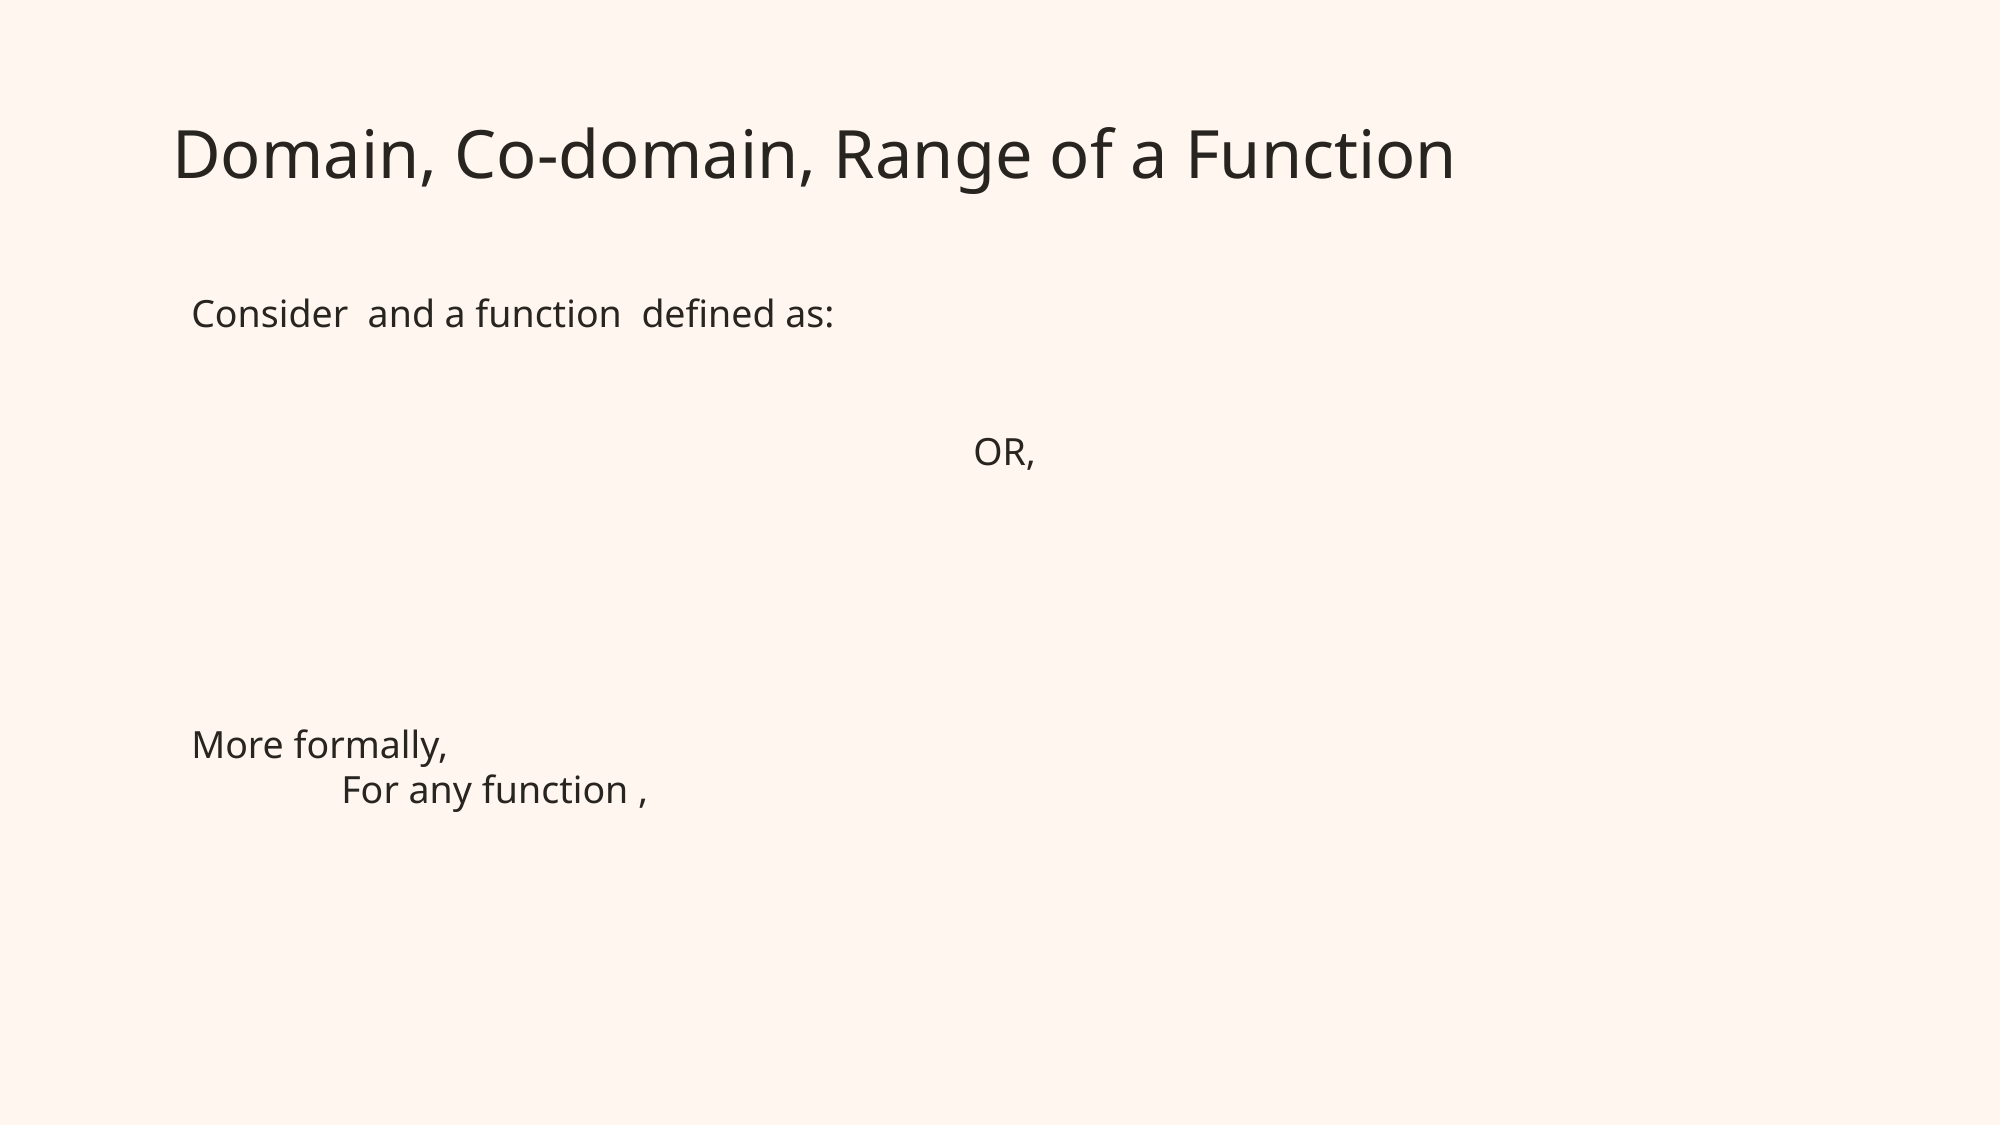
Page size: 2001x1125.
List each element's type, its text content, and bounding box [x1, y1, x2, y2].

title Domain, Co-domain, Range of a Function [157, 97, 1843, 223]
